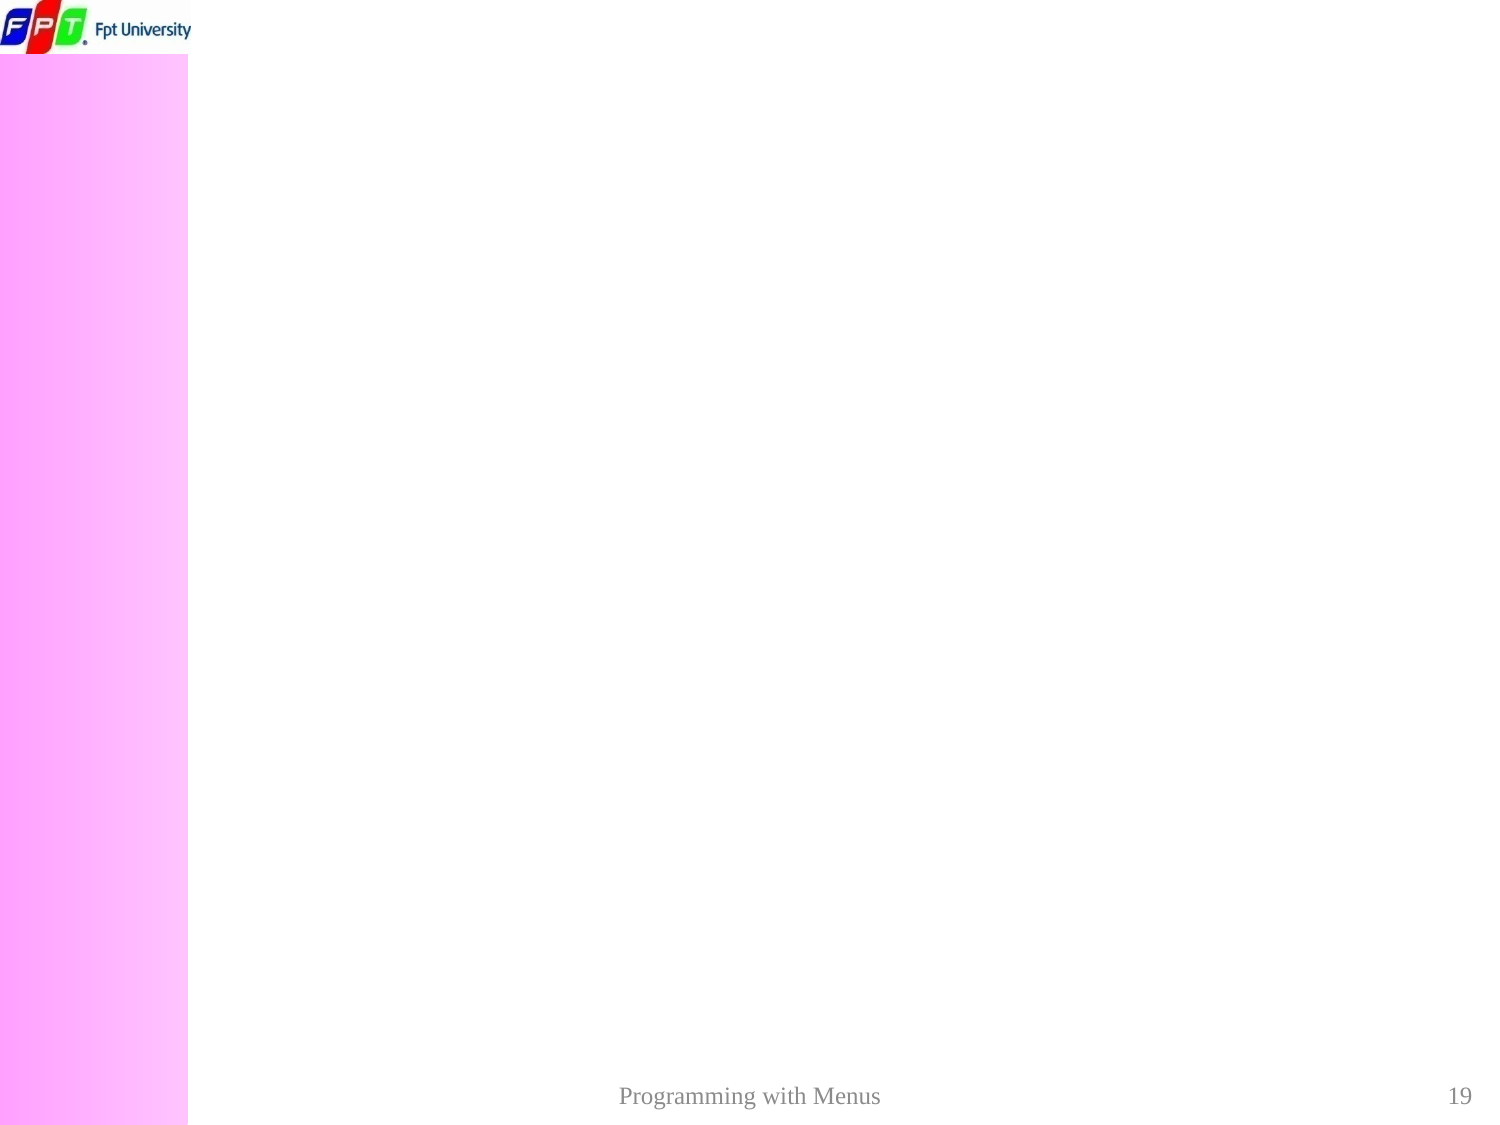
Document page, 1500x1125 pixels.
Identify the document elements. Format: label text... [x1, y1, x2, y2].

slide_number 19 [1137, 1074, 1488, 1116]
footer Programming with Menus [512, 1074, 988, 1116]
picture [0, 0, 191, 54]
